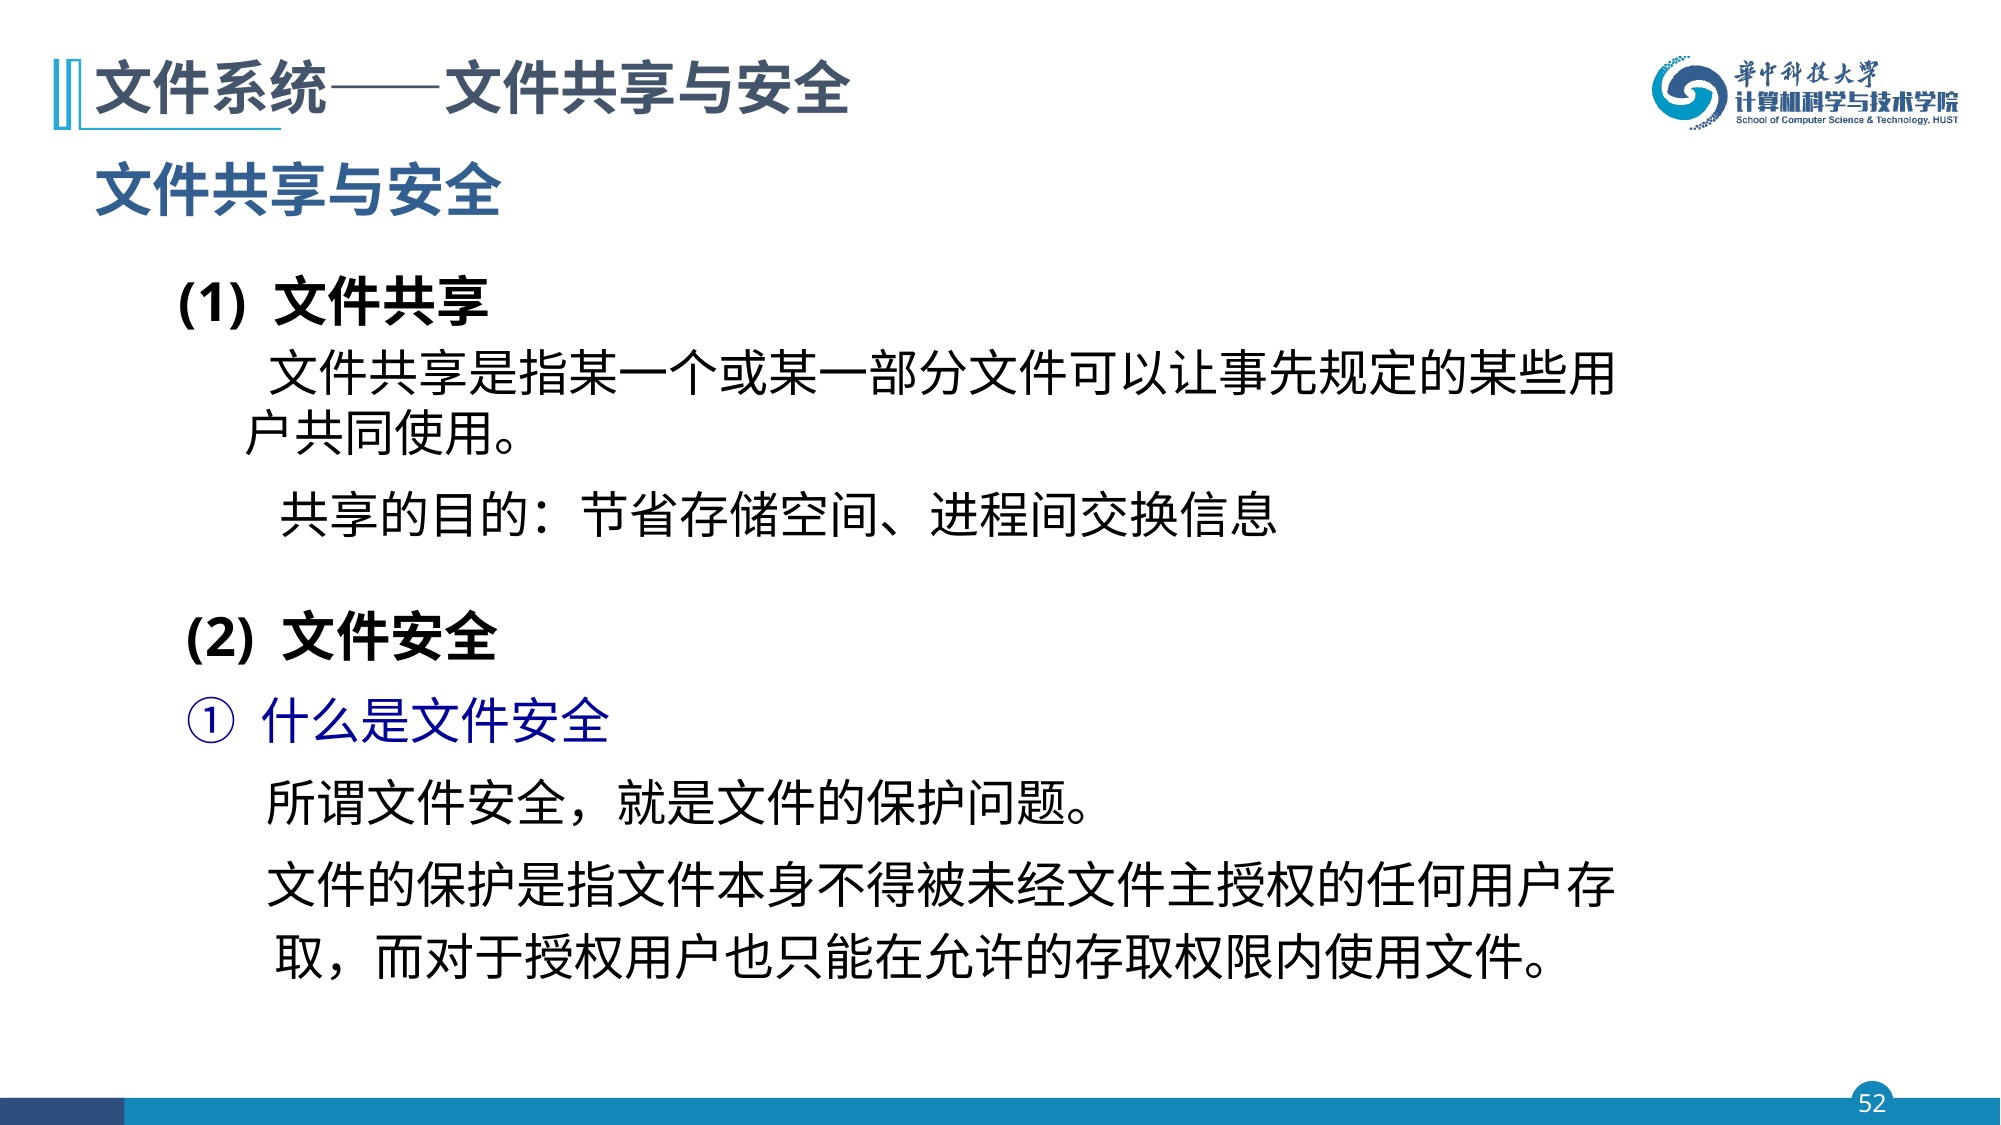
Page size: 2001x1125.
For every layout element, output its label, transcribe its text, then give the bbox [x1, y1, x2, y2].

text_box 文件共享与安全 (1) 文件共享 文件共享是指某一个或某一部分文件可以让事先规定的某些用户共同使用。 共享的目的：节省存储空间、进程间交换信息 [79, 132, 1653, 634]
picture [1653, 56, 1678, 79]
title 文件系统——文件共享与安全 [80, 51, 1653, 132]
text_box (2) 文件安全 ① 什么是文件安全 所谓文件安全，就是文件的保护问题。 文件的保护是指文件本身不得被未经文件主授权的任何用户存取，而对于授权用户也只能在允许的存取权限内使用文件。 [172, 562, 1653, 993]
picture [1653, 56, 1958, 130]
